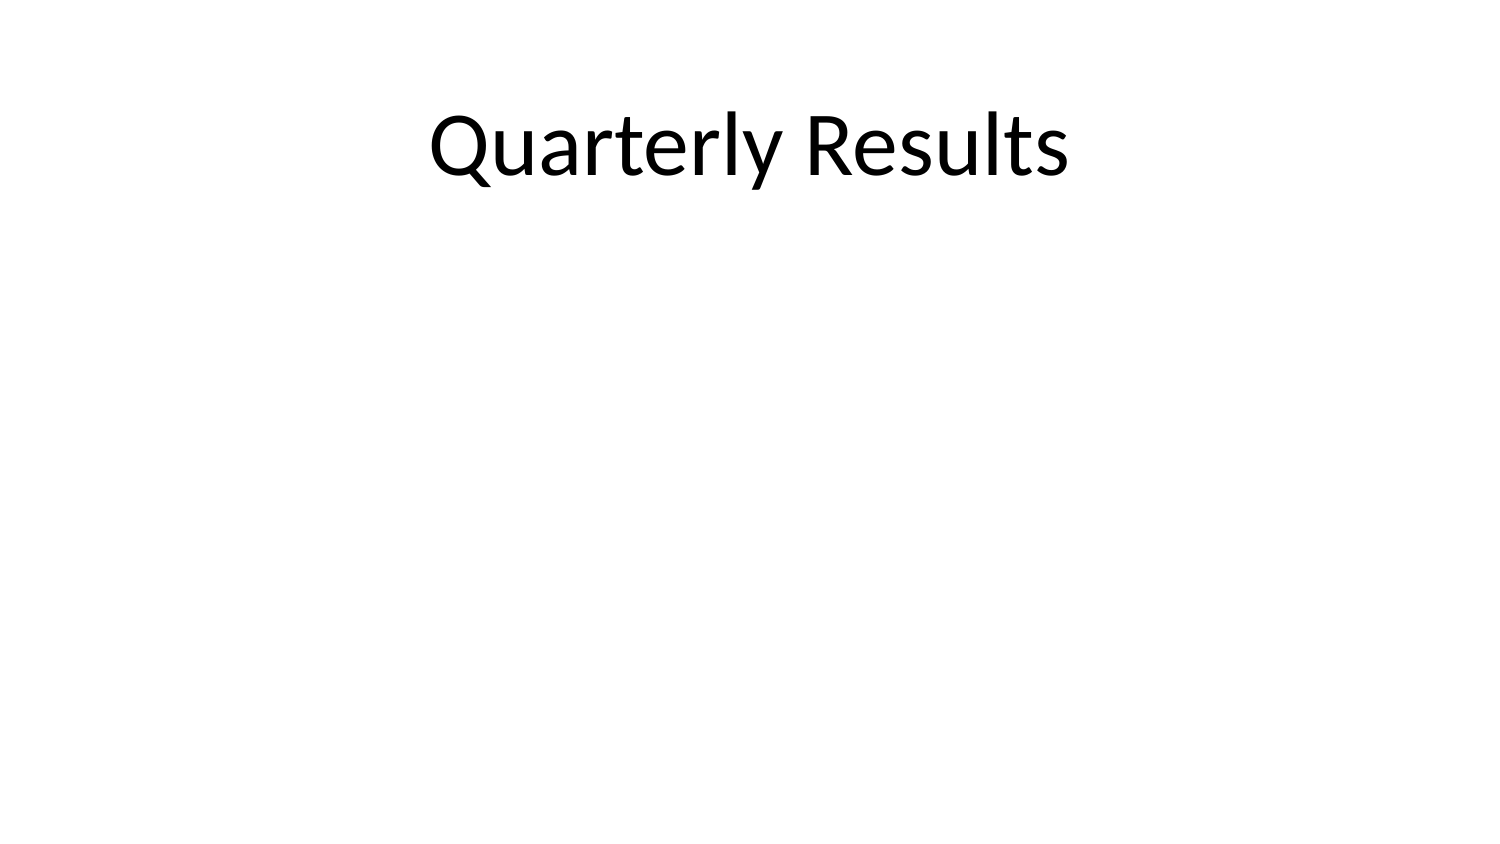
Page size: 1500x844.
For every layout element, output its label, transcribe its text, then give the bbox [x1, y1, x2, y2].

title Quarterly Results [75, 45, 1425, 233]
